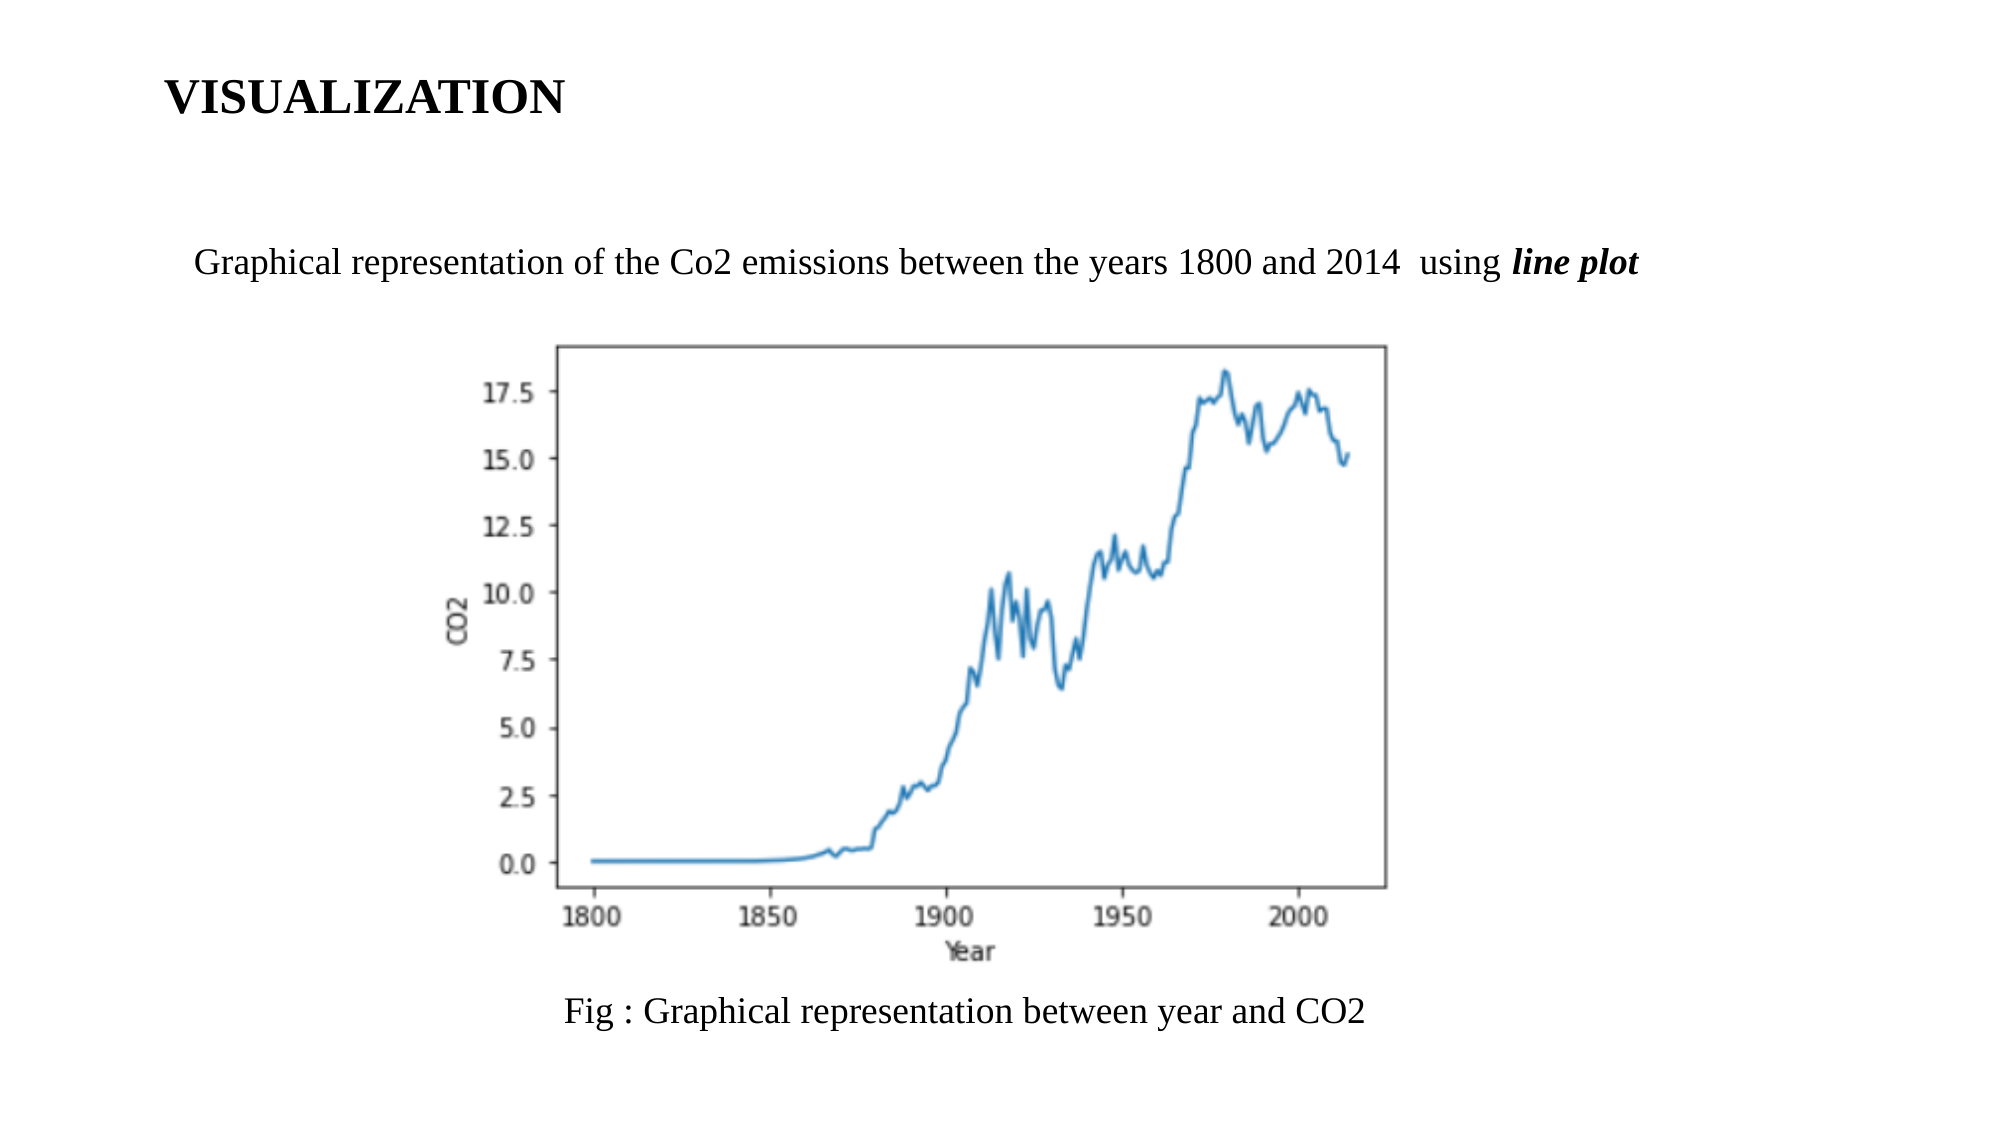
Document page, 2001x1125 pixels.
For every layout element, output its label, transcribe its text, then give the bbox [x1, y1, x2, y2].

picture [432, 332, 1452, 990]
text_box Fig : Graphical representation between year and CO2 [556, 990, 1375, 1039]
text_box VISUALIZATION [156, 55, 640, 131]
text_box Graphical representation of the Co2 emissions between the years 1800 and 2014 using line plot [186, 207, 1752, 290]
